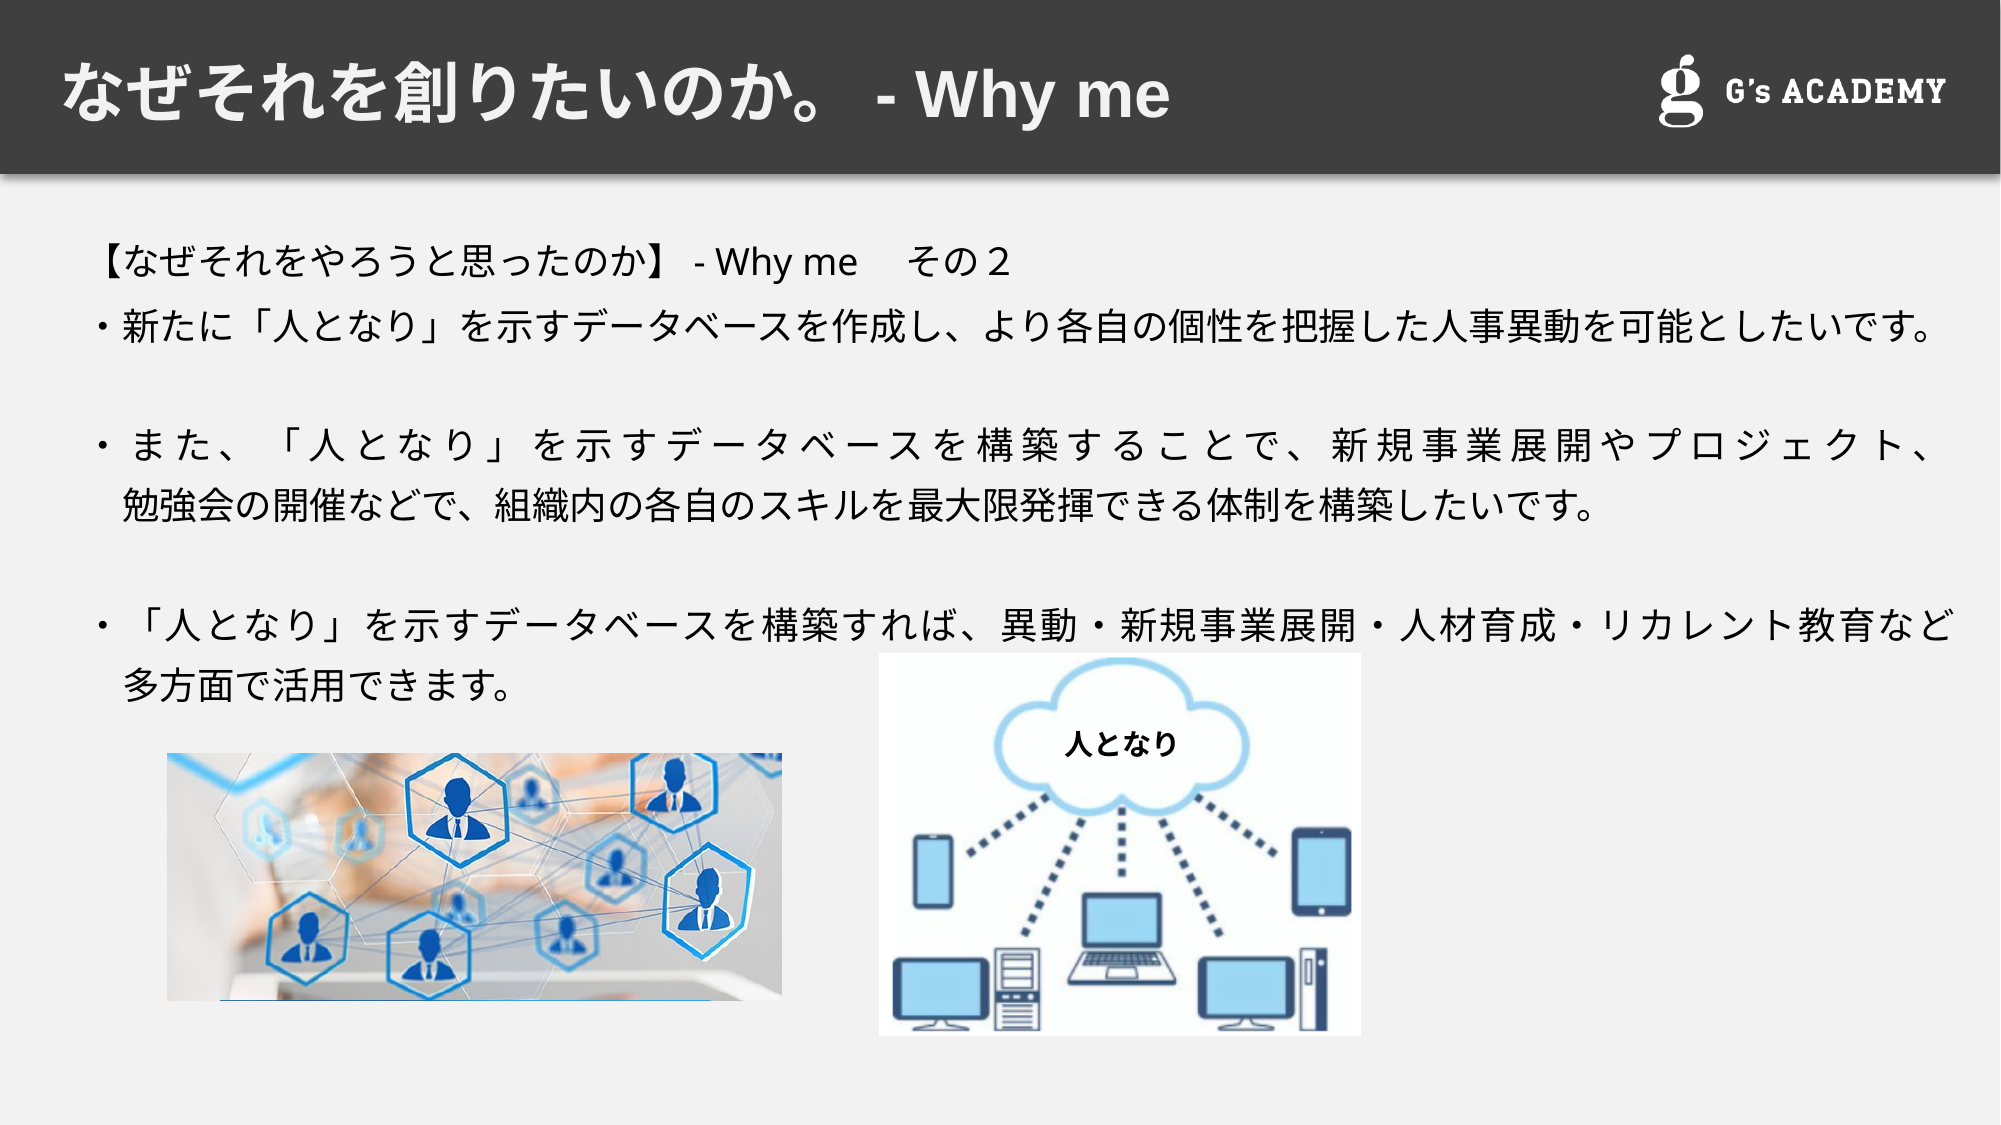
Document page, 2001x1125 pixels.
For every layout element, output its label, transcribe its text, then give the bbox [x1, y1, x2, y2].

picture [878, 653, 1361, 1036]
text_box ・新たに「人となり」を示すデータベースを作成し、より各自の個性を把握した人事異動を可能としたいです。 ・また、「人となり」を示すデータベースを構築することで、新規事業展開やプロジェクト、 勉強会の開催などで、組織内の各自のスキルを最大限発揮できる体制を構築したいです。 ・「人となり」を示すデータベースを構築すれば、異動・新規事業展開・人材育成・リカレント教育など 多方面で活用できます。 [69, 280, 1975, 715]
text_box 【なぜそれをやろうと思ったのか】- Why me その２ [69, 216, 1975, 280]
picture [167, 752, 782, 1001]
title なぜそれを創りたいのか。- Why me [0, 25, 2000, 166]
